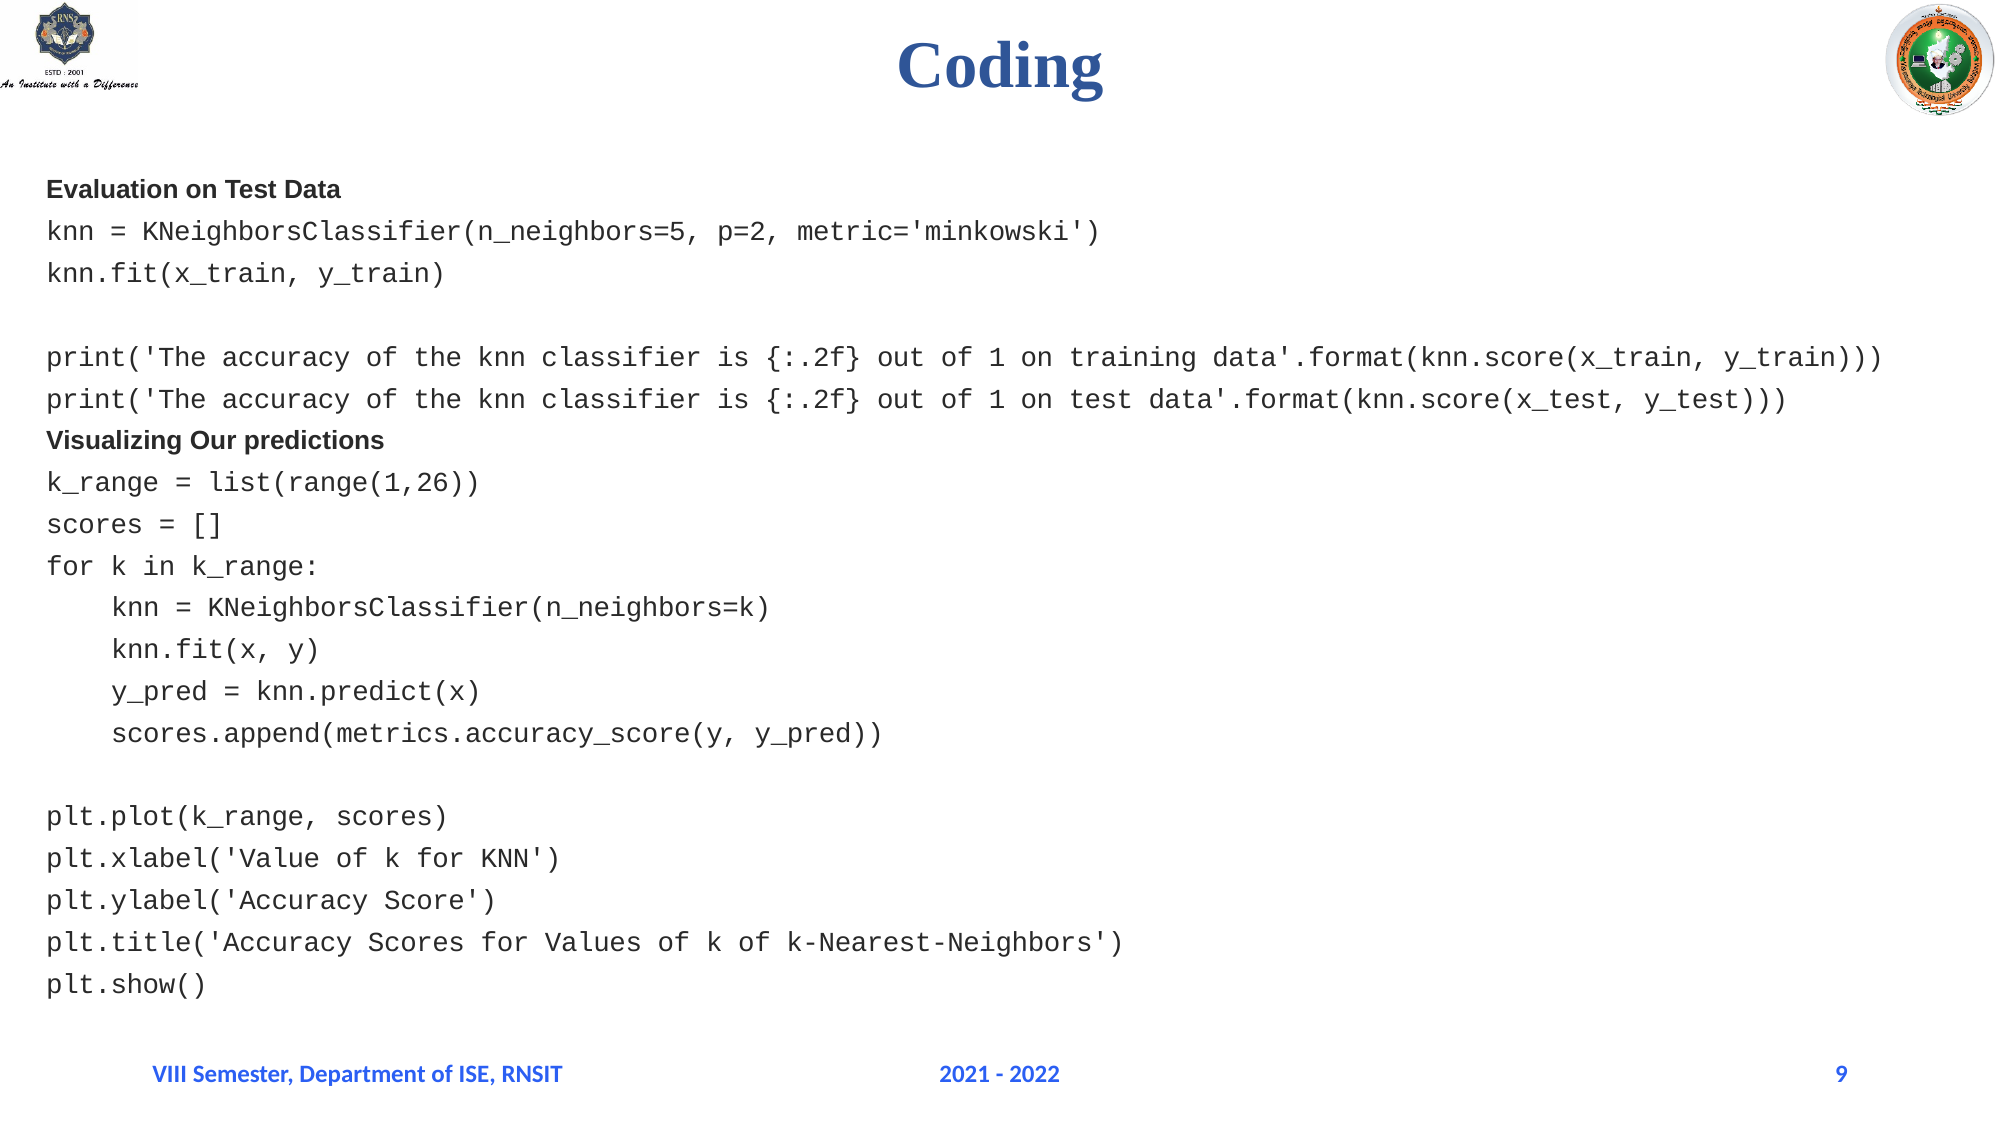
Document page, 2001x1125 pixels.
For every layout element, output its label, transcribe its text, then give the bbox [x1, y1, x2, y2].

picture [0, 0, 138, 90]
slide_number 9 [1412, 1042, 1863, 1103]
slide_number VIII Semester, Department of ISE, RNSIT [137, 1042, 662, 1103]
footer 2021 - 2022 [662, 1042, 1338, 1103]
picture [1882, 2, 1997, 117]
text_box Evaluation on Test Data knn = KNeighborsClassifier(n_neighbors=5, p=2, metric='minkowski') knn.fit(x_train, y_train) print('The accuracy of the knn classifier is {:.2f} out of 1 on training data'.format(knn.score(x_train, y_train))) print('The accuracy of the knn classifier is {:.2f} out of 1 on test data'.format(knn.score(x_test, y_test))) Visualizing Our predictions k_range = list(range(1,26)) scores = [] for k in k_range: knn = KNeighborsClassifier(n_neighbors=k) knn.fit(x, y) y_pred = knn.predict(x) scores.append(metrics.accuracy_score(y, y_pred)) plt.plot(k_range, scores) plt.xlabel('Value of k for KNN') plt.ylabel('Accuracy Score') plt.title('Accuracy Scores for Values of k of k-Nearest-Neighbors') plt.show() [31, 165, 2000, 1014]
title Coding [137, 22, 1863, 137]
